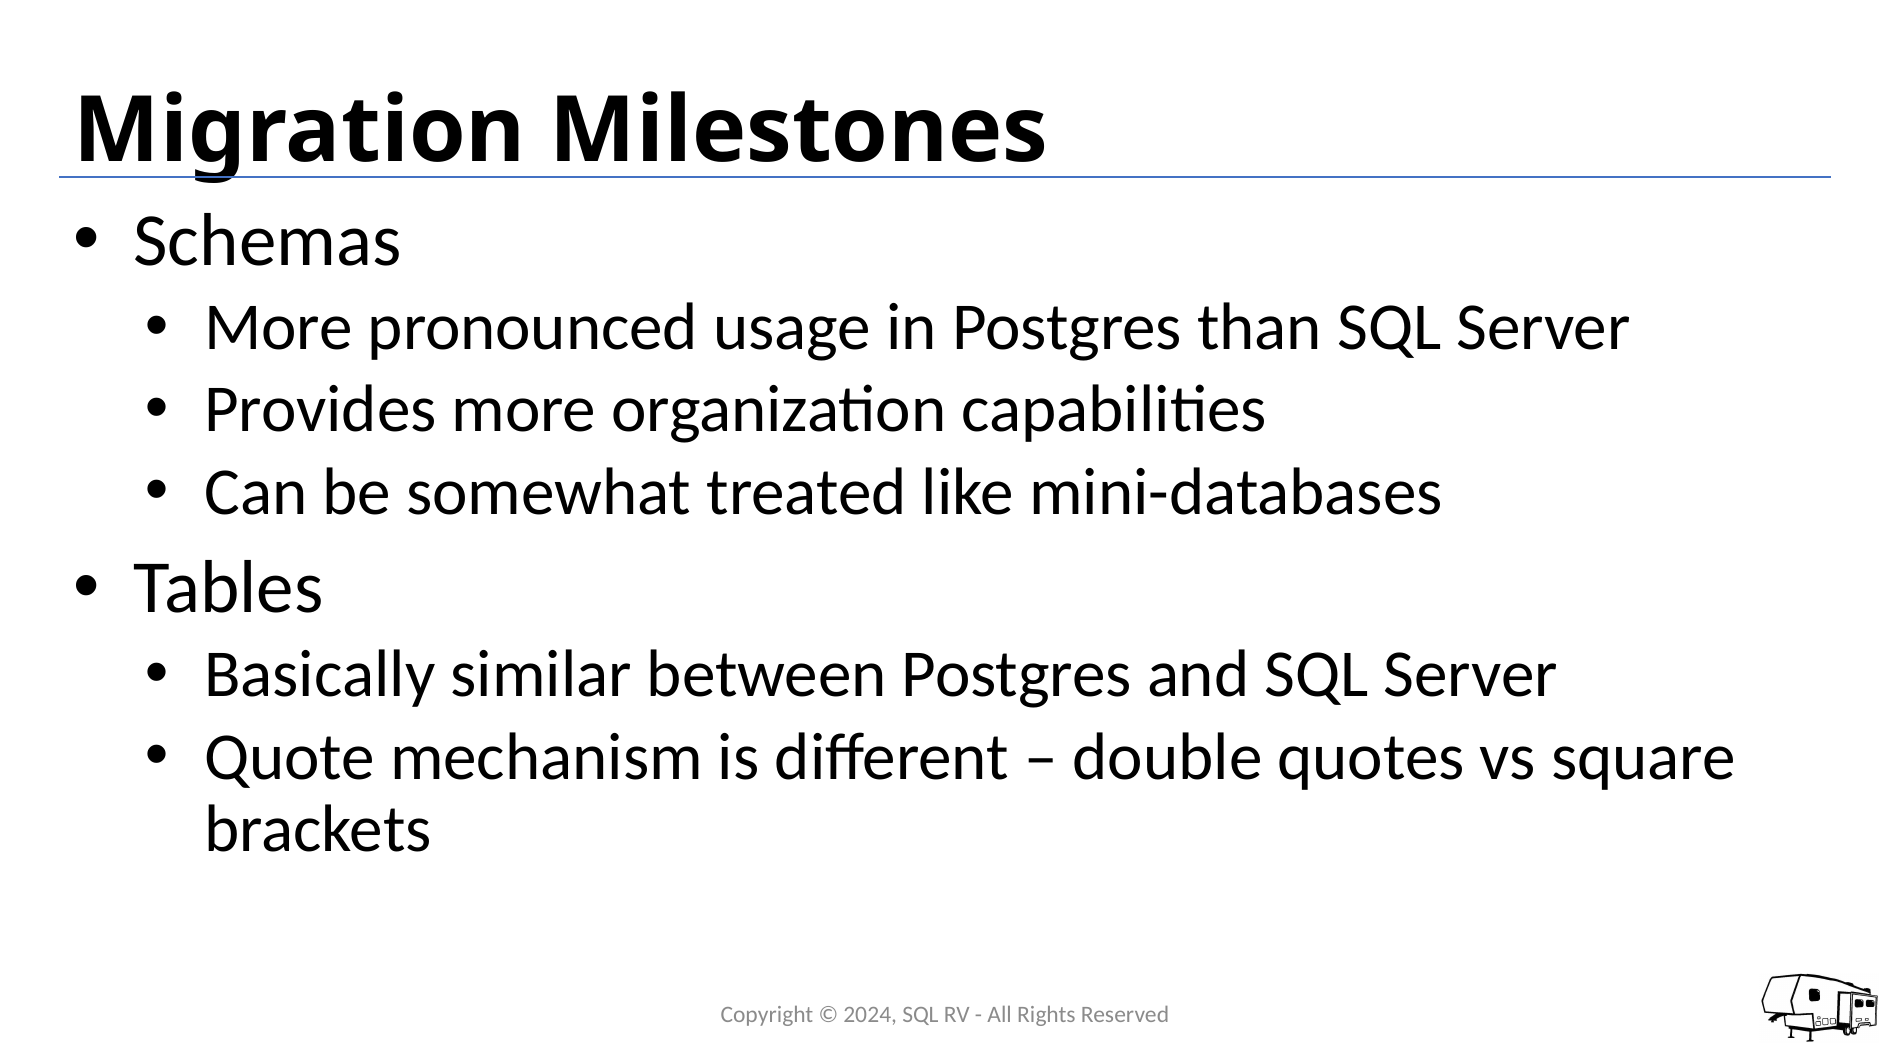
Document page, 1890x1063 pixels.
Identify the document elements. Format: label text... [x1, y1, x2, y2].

title Migration Milestones [59, 56, 1831, 176]
title Migration Milestones [59, 178, 1831, 190]
picture [1759, 973, 1879, 1043]
footer Copyright © 2024, SQL RV - All Rights Reserved [625, 985, 1264, 1042]
list Schemas More pronounced usage in Postgres than SQL Server Provides more organization capabilities Can be somewhat treated like mini-databases Tables Basically similar between Postgres and SQL Server Quote mechanism is different – double quotes vs square brackets [59, 193, 1831, 1034]
